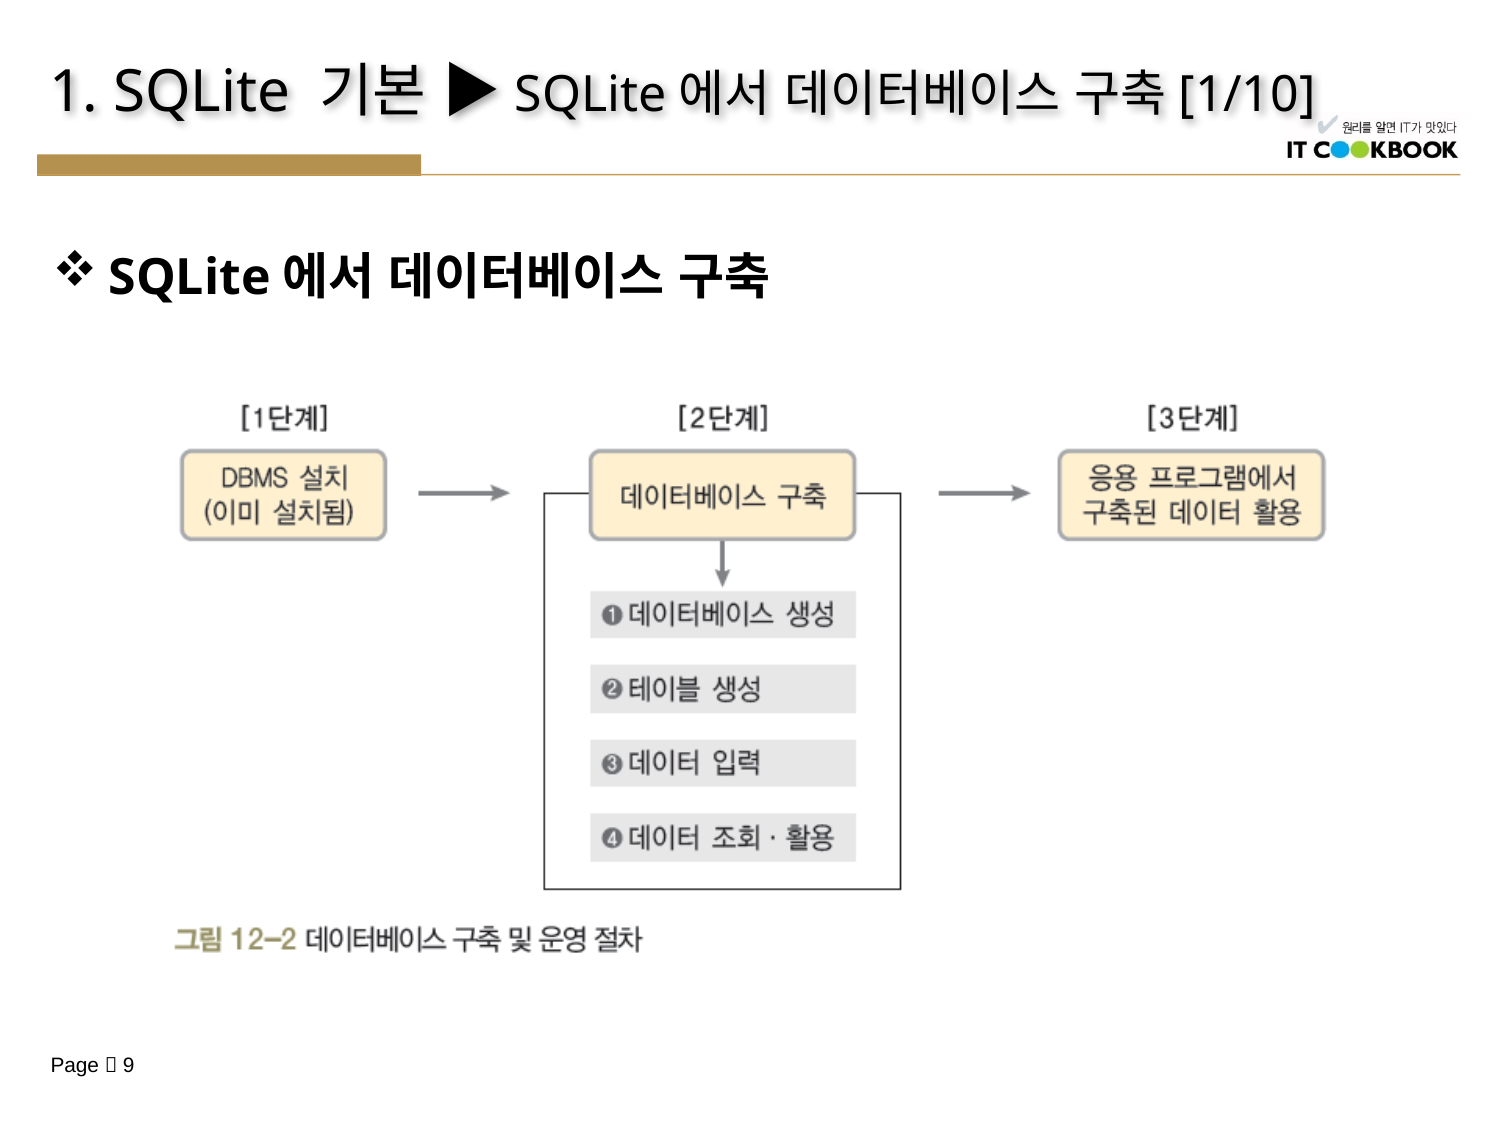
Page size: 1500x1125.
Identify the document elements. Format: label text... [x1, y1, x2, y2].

list SQLite에서 데이터베이스 구축 [8, 243, 1480, 1031]
picture [163, 387, 1337, 956]
title 1. SQLite 기본 ▶SQLite에서 데이터베이스 구축[1/10] [48, 53, 1500, 161]
